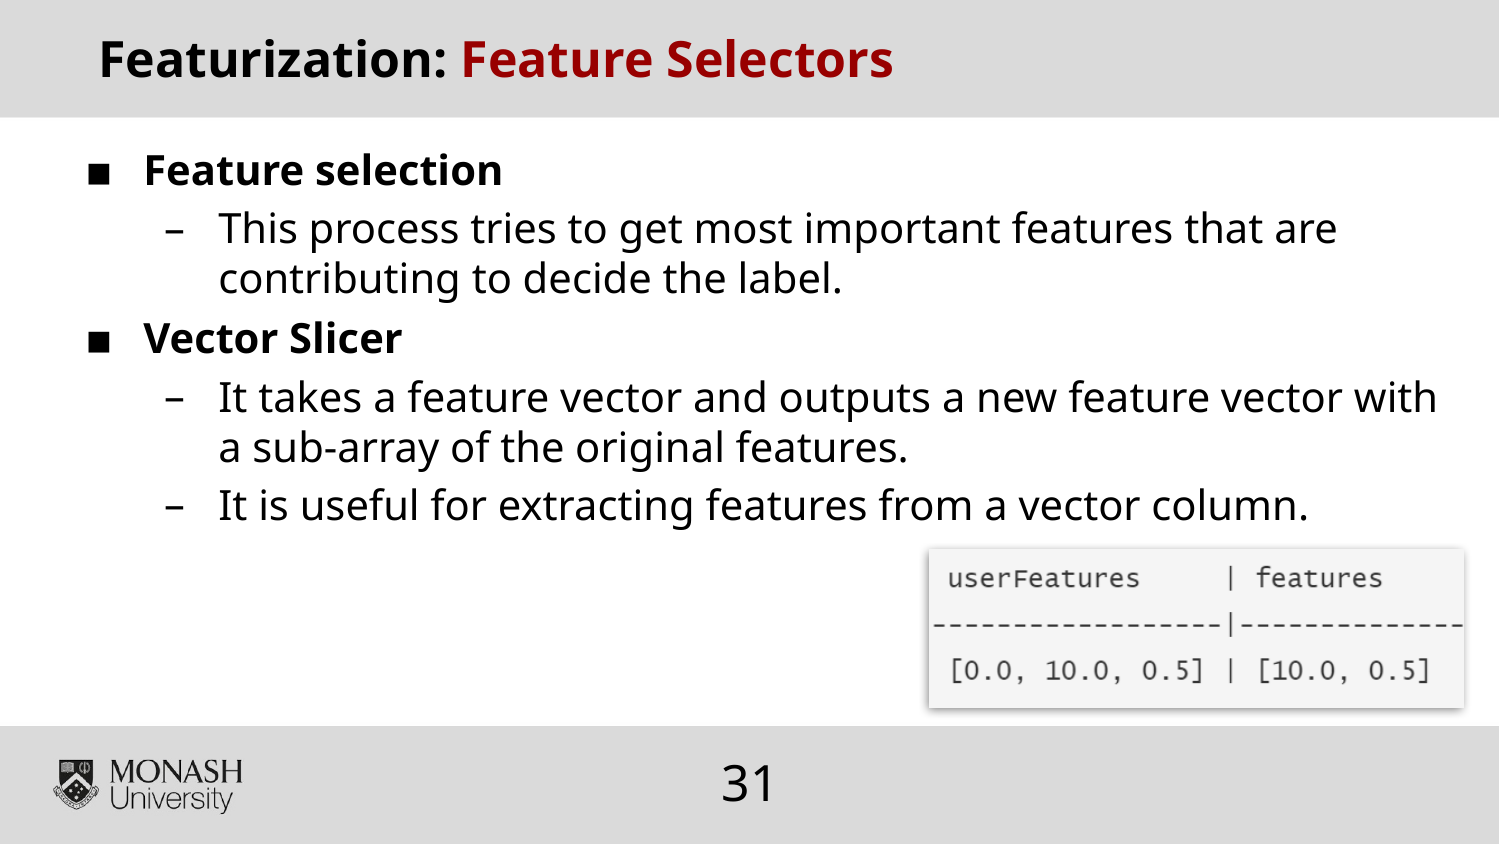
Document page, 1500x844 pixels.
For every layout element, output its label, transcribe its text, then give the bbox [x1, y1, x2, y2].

list Featurization: Feature Selectors [45, 19, 1464, 97]
list Feature selection This process tries to get most important features that are contributing to decide the label. Vector Slicer It takes a feature vector and outputs a new feature vector with a sub-array of the original features. It is useful for extracting features from a vector column. [53, 136, 1456, 618]
picture [0, 0, 1499, 844]
